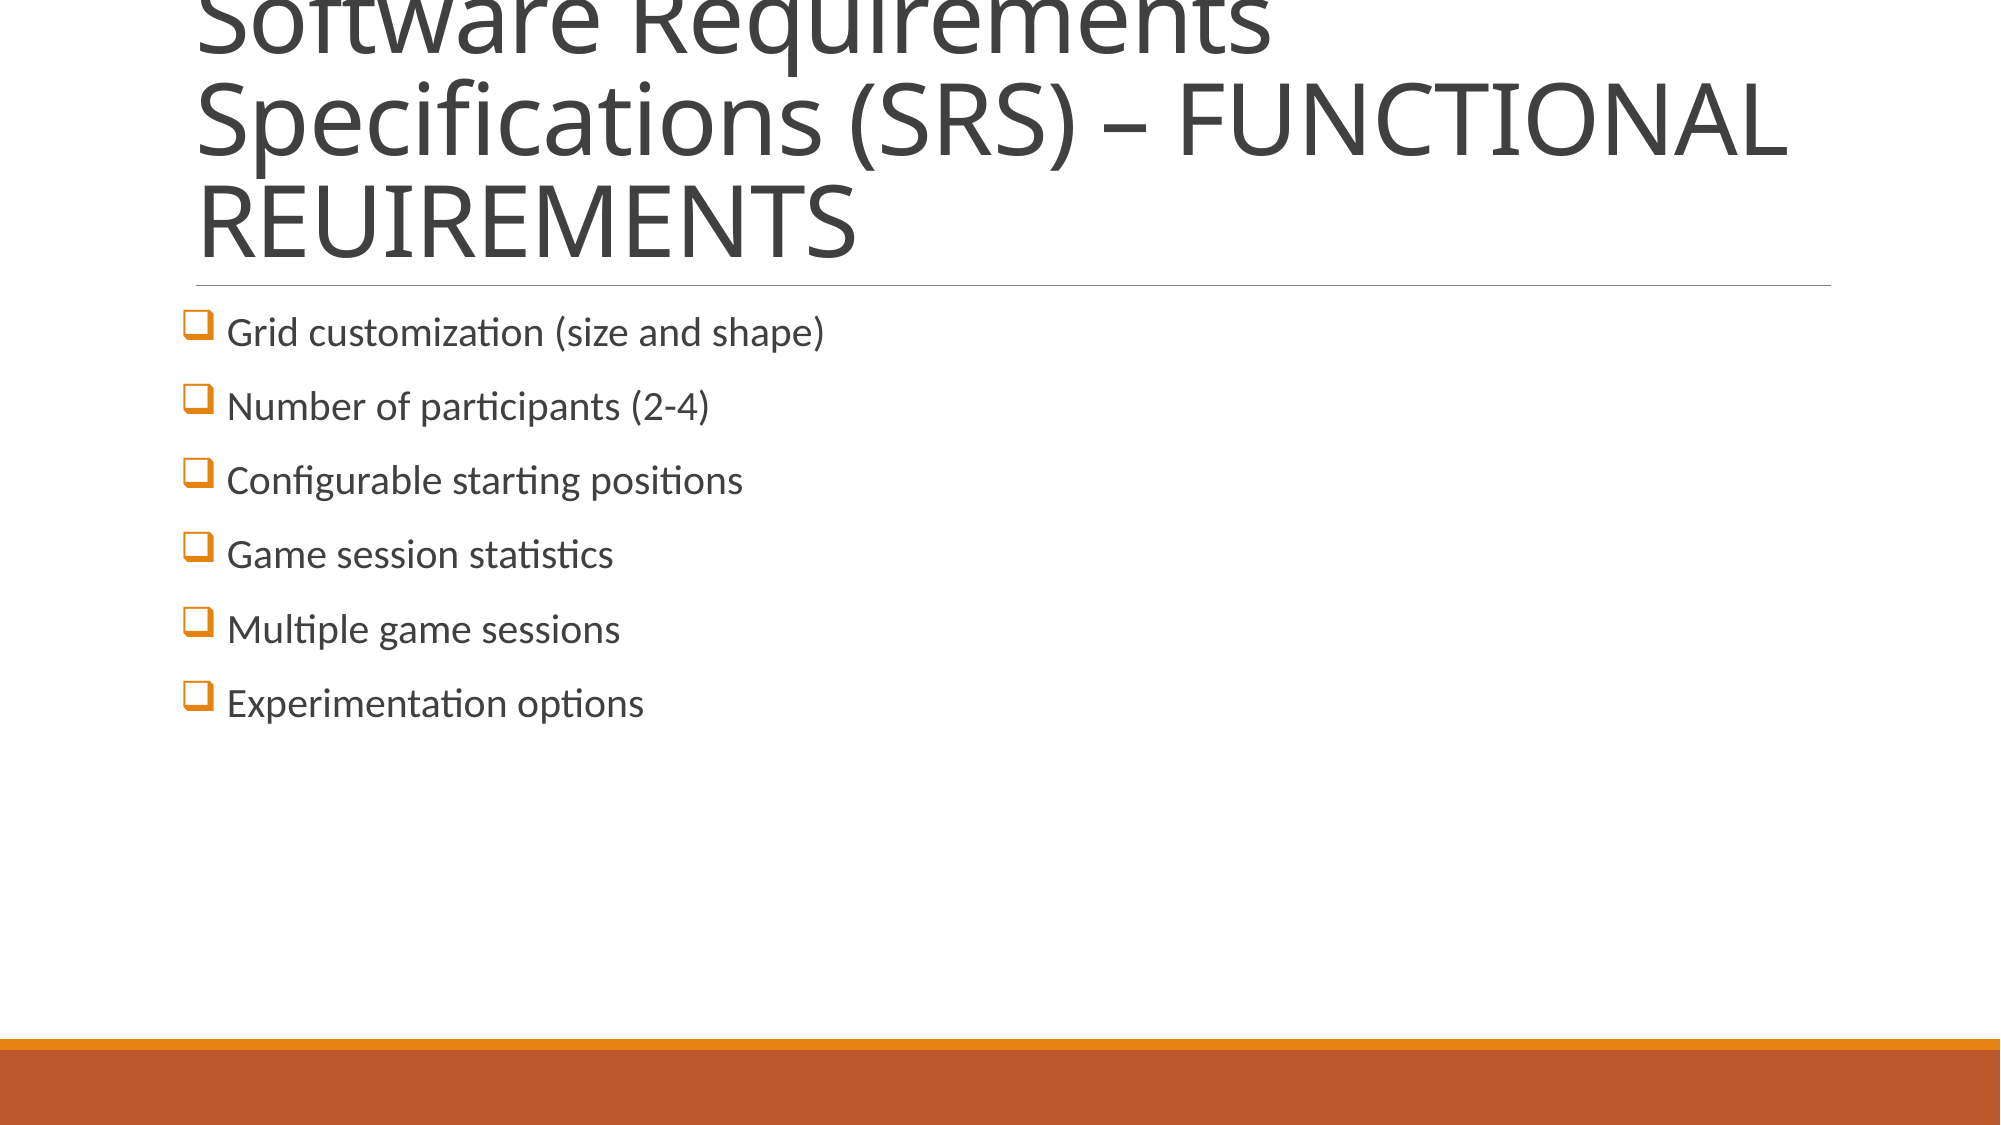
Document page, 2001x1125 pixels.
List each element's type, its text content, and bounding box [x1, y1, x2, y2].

list Grid customization (size and shape) Number of participants (2-4) Configurable starting positions Game session statistics Multiple game sessions Experimentation options [180, 302, 1830, 1023]
title Software Requirements Specifications (SRS) – FUNCTIONAL REUIREMENTS [180, 47, 1830, 285]
